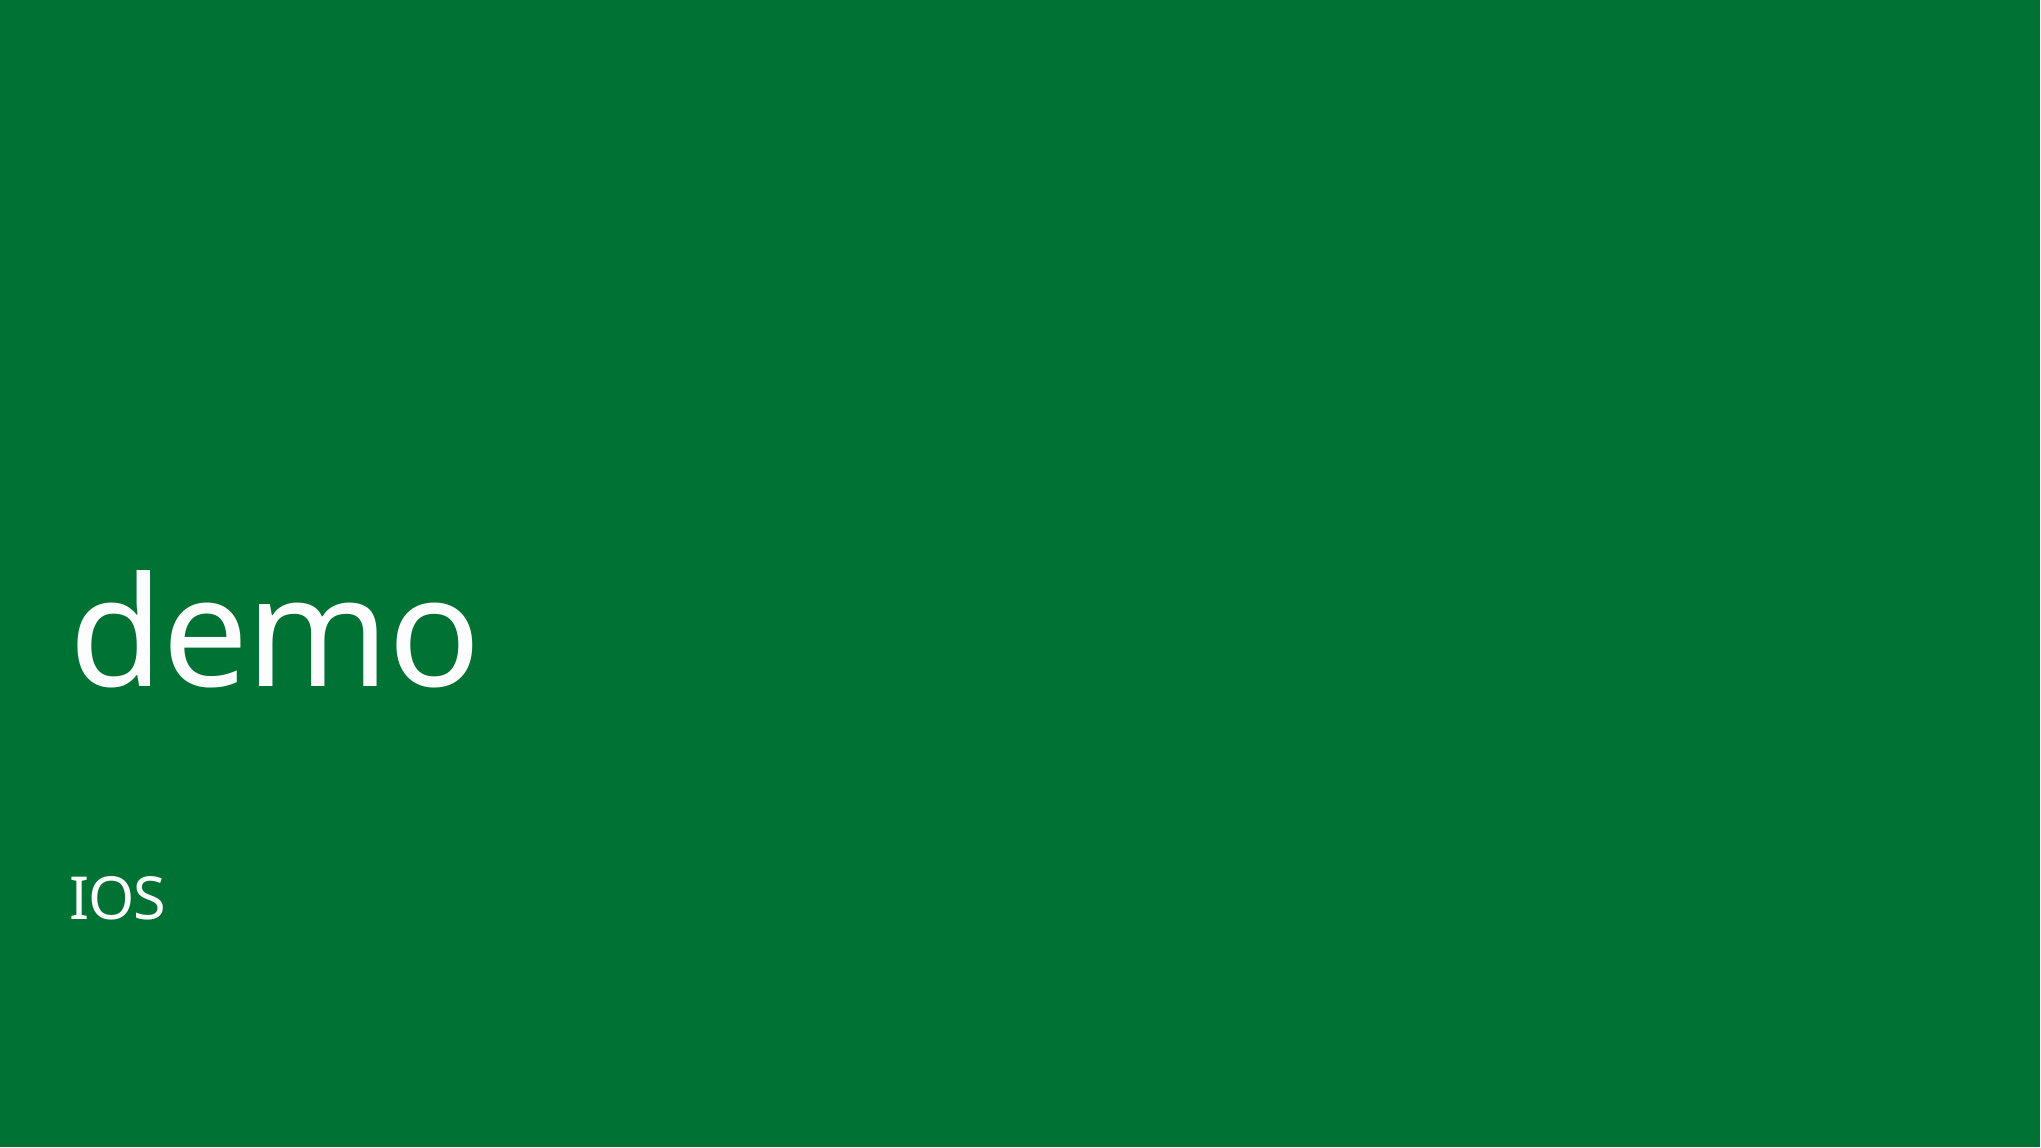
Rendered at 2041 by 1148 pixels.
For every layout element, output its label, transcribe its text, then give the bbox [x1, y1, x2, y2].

subtitle iOS [69, 798, 1825, 1067]
list demo [69, 521, 1864, 754]
